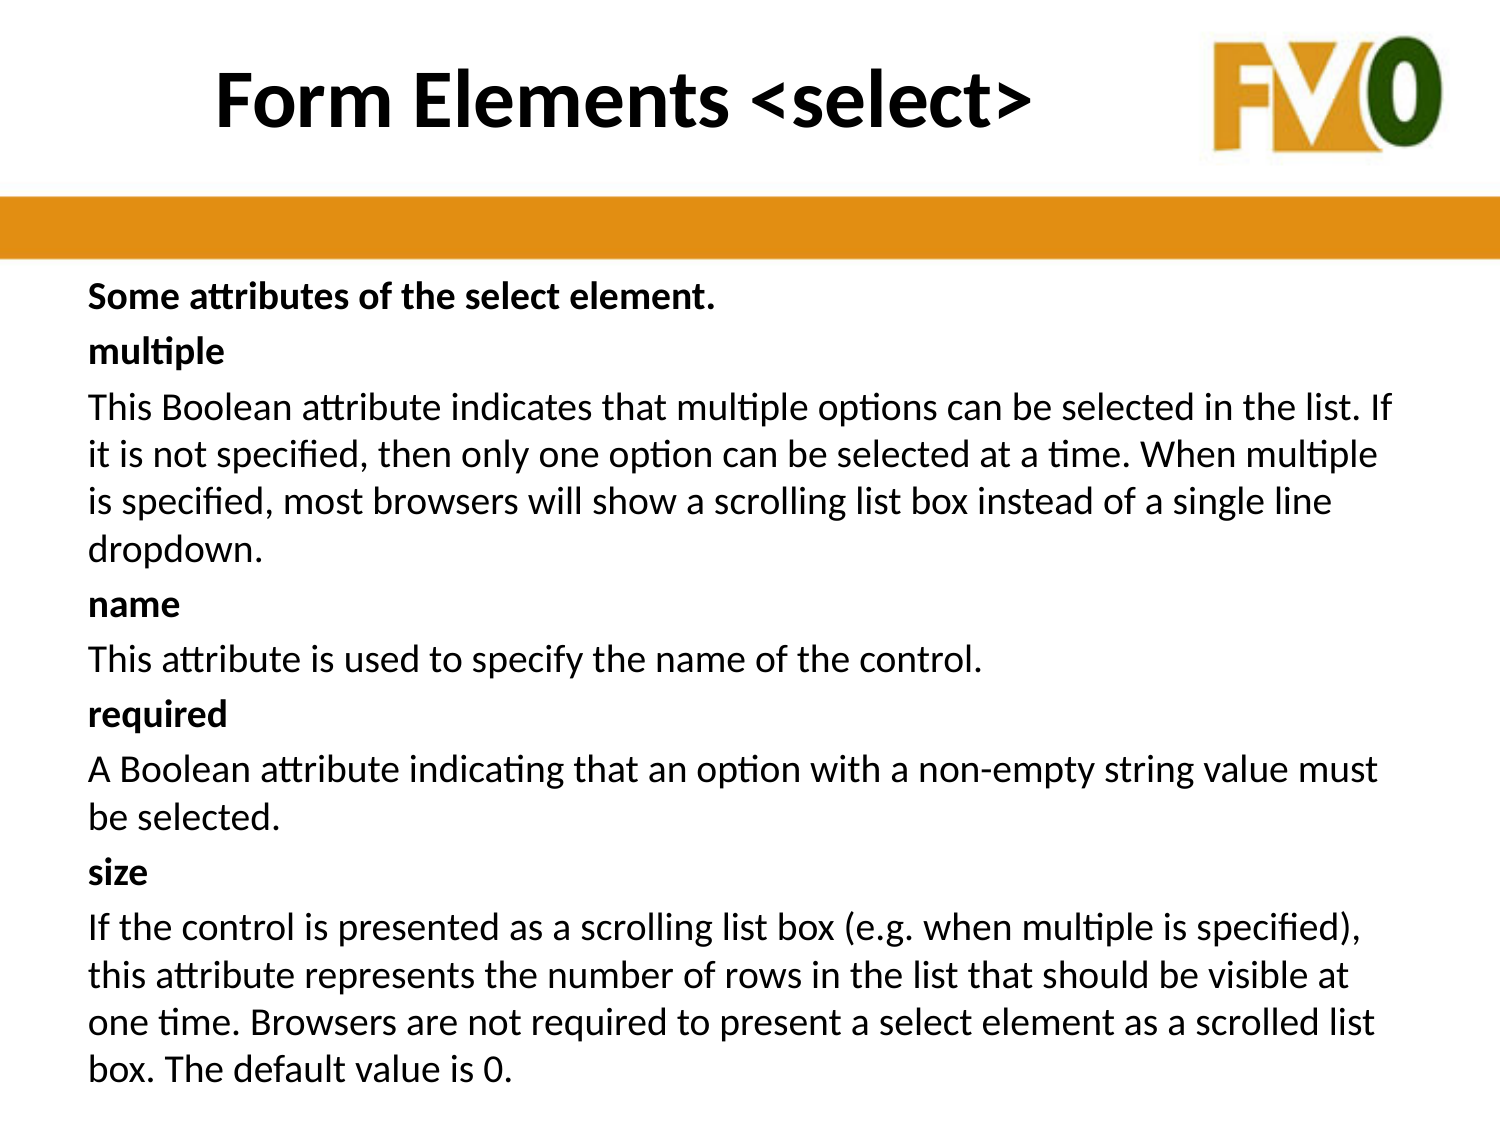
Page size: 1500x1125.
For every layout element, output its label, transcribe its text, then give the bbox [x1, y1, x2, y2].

picture [0, 0, 1500, 1125]
title Form Elements <select> [0, 0, 1300, 188]
list Some attributes of the select element. multiple This Boolean attribute indicates that multiple options can be selected in the list. If it is not specified, then only one option can be selected at a time. When multiple is specified, most browsers will show a scrolling list box instead of a single line dropdown. name This attribute is used to specify the name of the control. required A Boolean attribute indicating that an option with a non-empty string value must be selected. size If the control is presented as a scrolling list box (e.g. when multiple is specified), this attribute represents the number of rows in the list that should be visible at one time. Browsers are not required to present a select element as a scrolled list box. The default value is 0. [72, 262, 1423, 1100]
